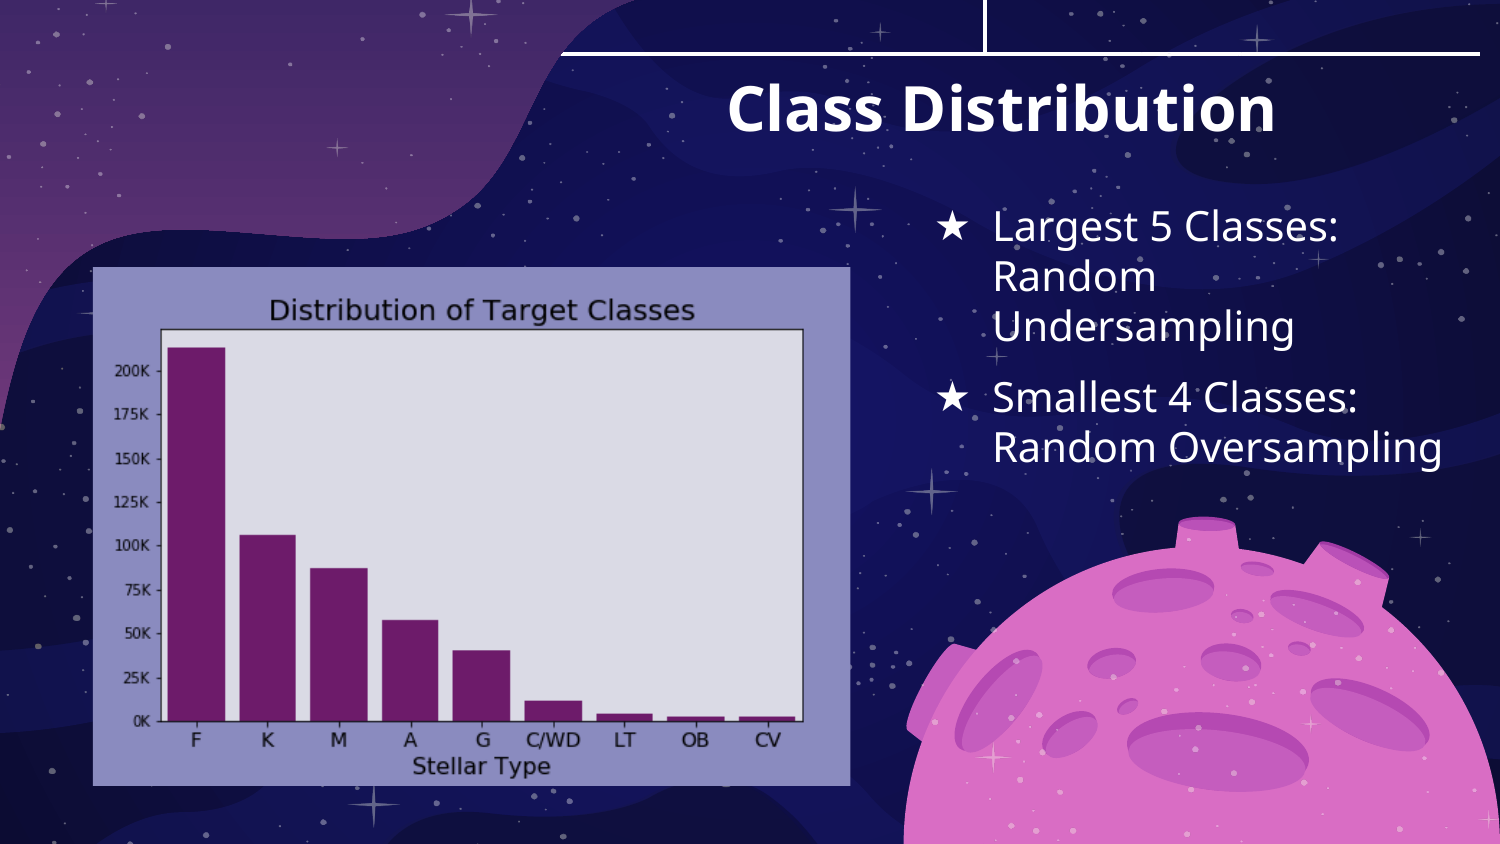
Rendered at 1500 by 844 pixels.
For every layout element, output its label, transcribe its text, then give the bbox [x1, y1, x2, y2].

picture [0, 0, 1500, 844]
title Class Distribution [575, 54, 1429, 135]
text_box Largest 5 Classes: Random Undersampling Smallest 4 Classes: Random Oversampling [902, 184, 1468, 533]
